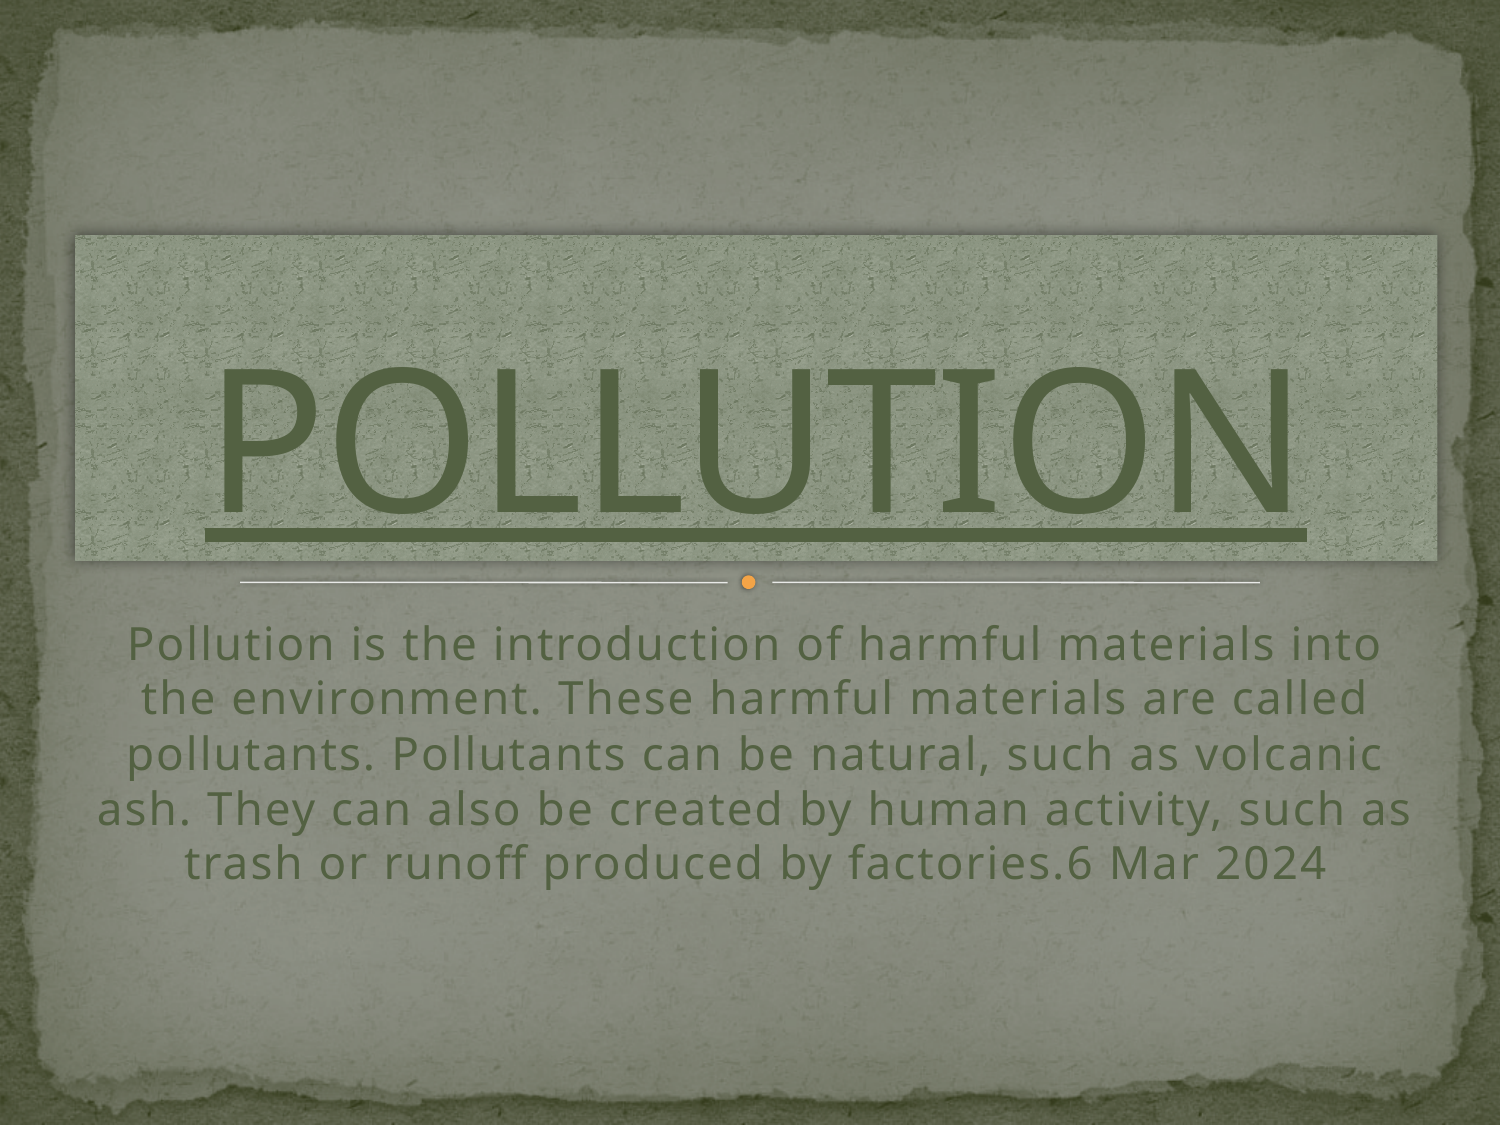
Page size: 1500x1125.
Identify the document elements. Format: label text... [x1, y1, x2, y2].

title POLLUTION [74, 235, 1438, 561]
subtitle Pollution is the introduction of harmful materials into the environment. These harmful materials are called pollutants. Pollutants can be natural, such as volcanic ash. They can also be created by human activity, such as trash or runoff produced by factories.6 Mar 2024 [75, 606, 1438, 795]
